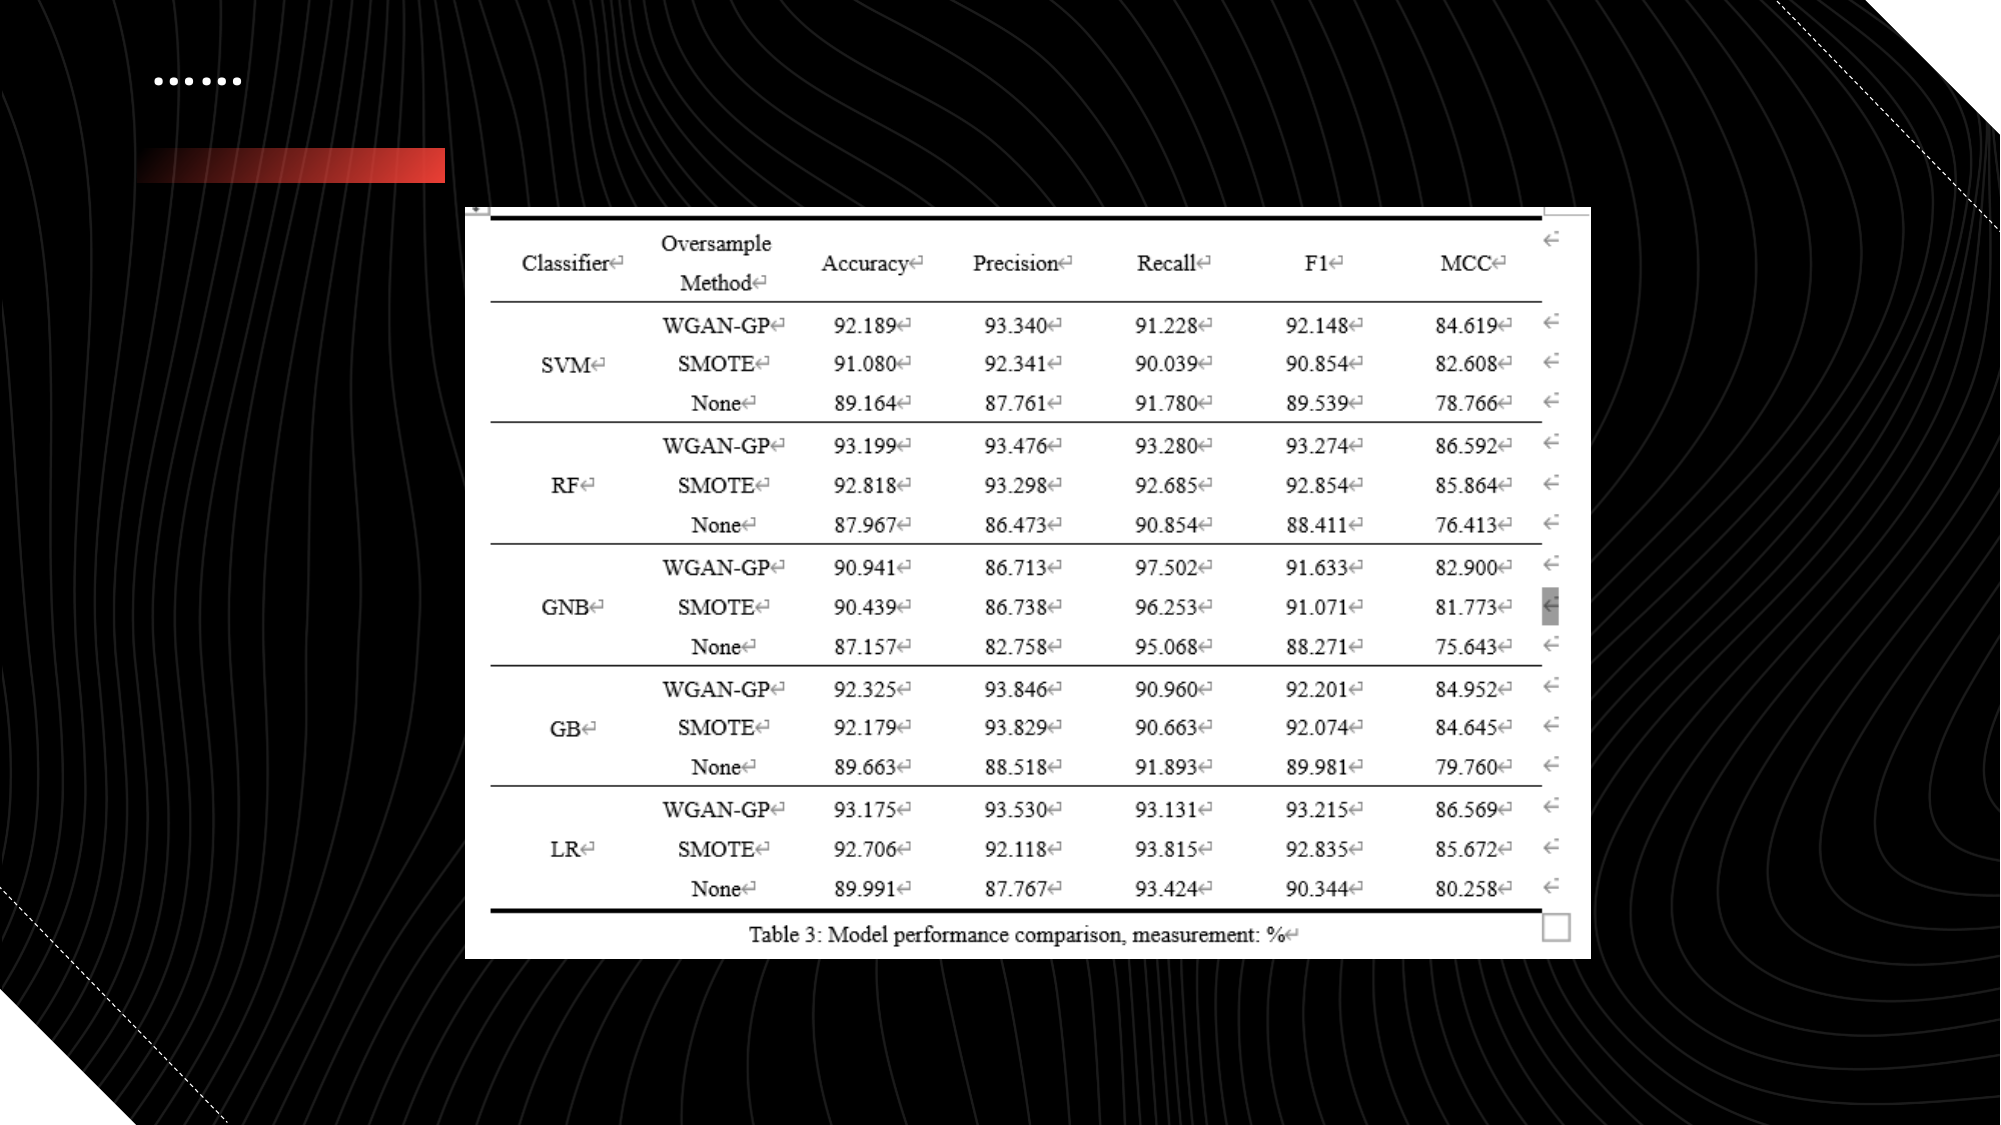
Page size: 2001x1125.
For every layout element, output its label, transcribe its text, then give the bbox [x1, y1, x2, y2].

picture [465, 207, 1591, 959]
title …… [136, 21, 1863, 118]
